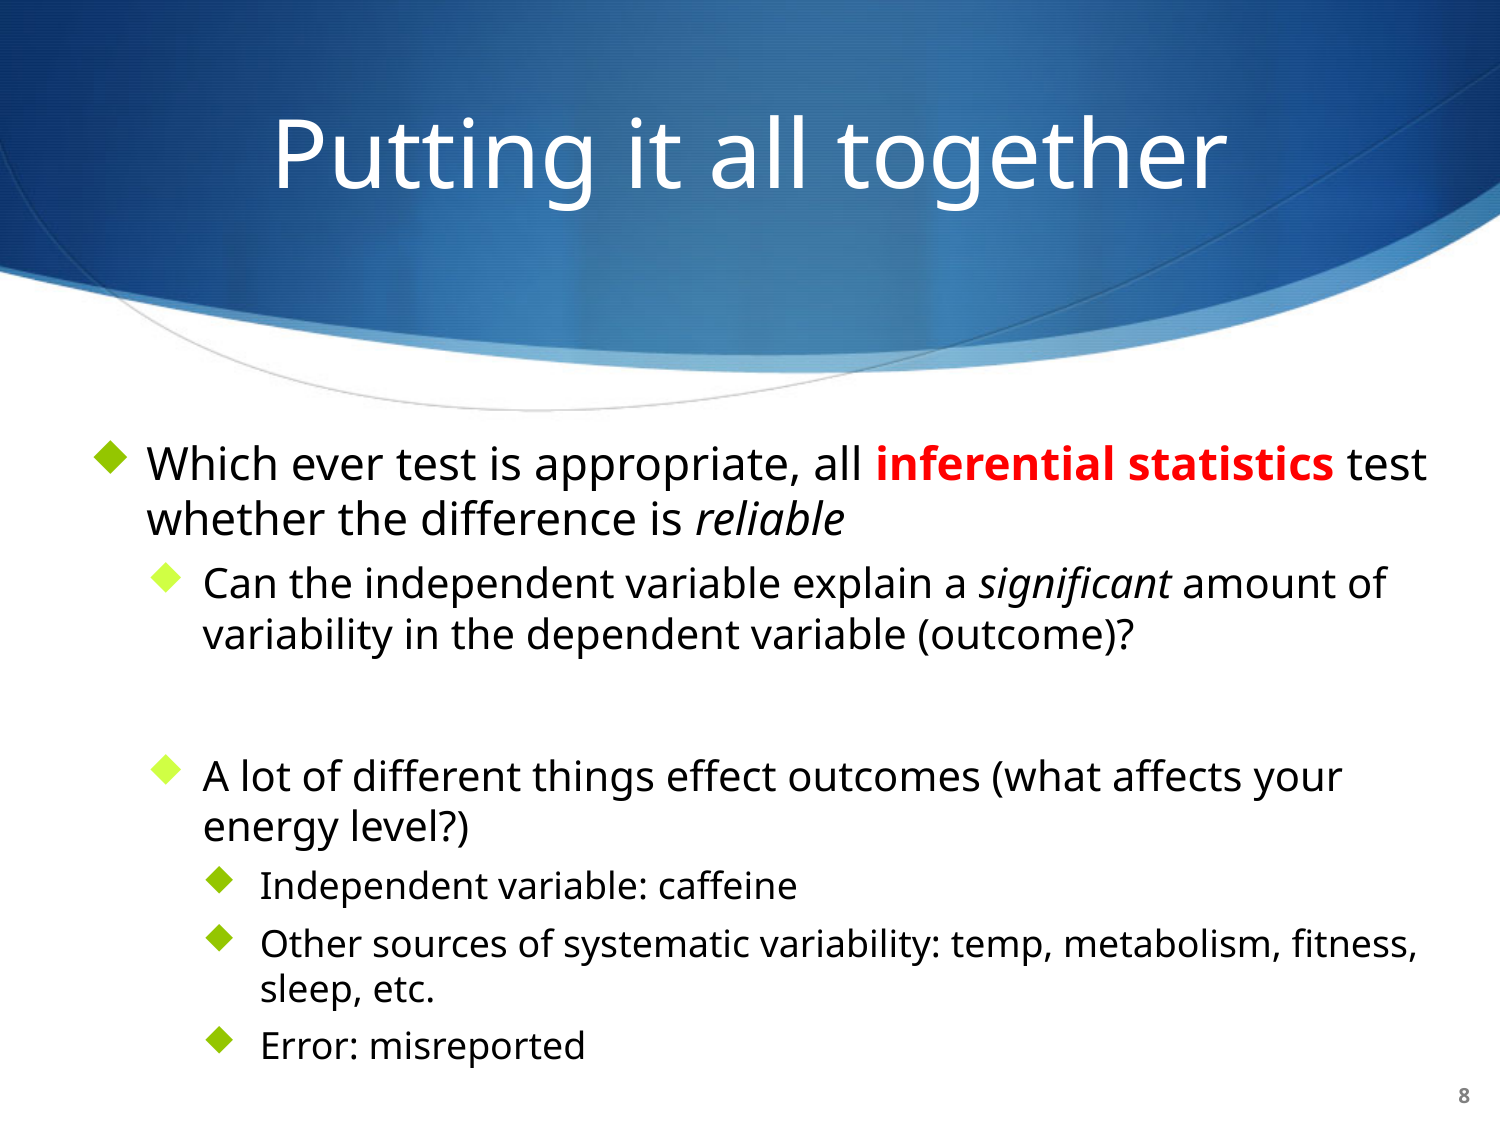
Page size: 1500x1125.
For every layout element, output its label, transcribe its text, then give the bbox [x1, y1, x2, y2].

title Putting it all together [75, 56, 1425, 245]
slide_number 8 [1420, 1067, 1500, 1125]
list Which ever test is appropriate, all inferential statistics test whether the difference is reliable Can the independent variable explain a significant amount of variability in the dependent variable (outcome)? A lot of different things effect outcomes (what affects your energy level?) Independent variable: caffeine Other sources of systematic variability: temp, metabolism, fitness, sleep, etc. Error: misreported [75, 427, 1483, 1125]
picture [0, 0, 1500, 1125]
